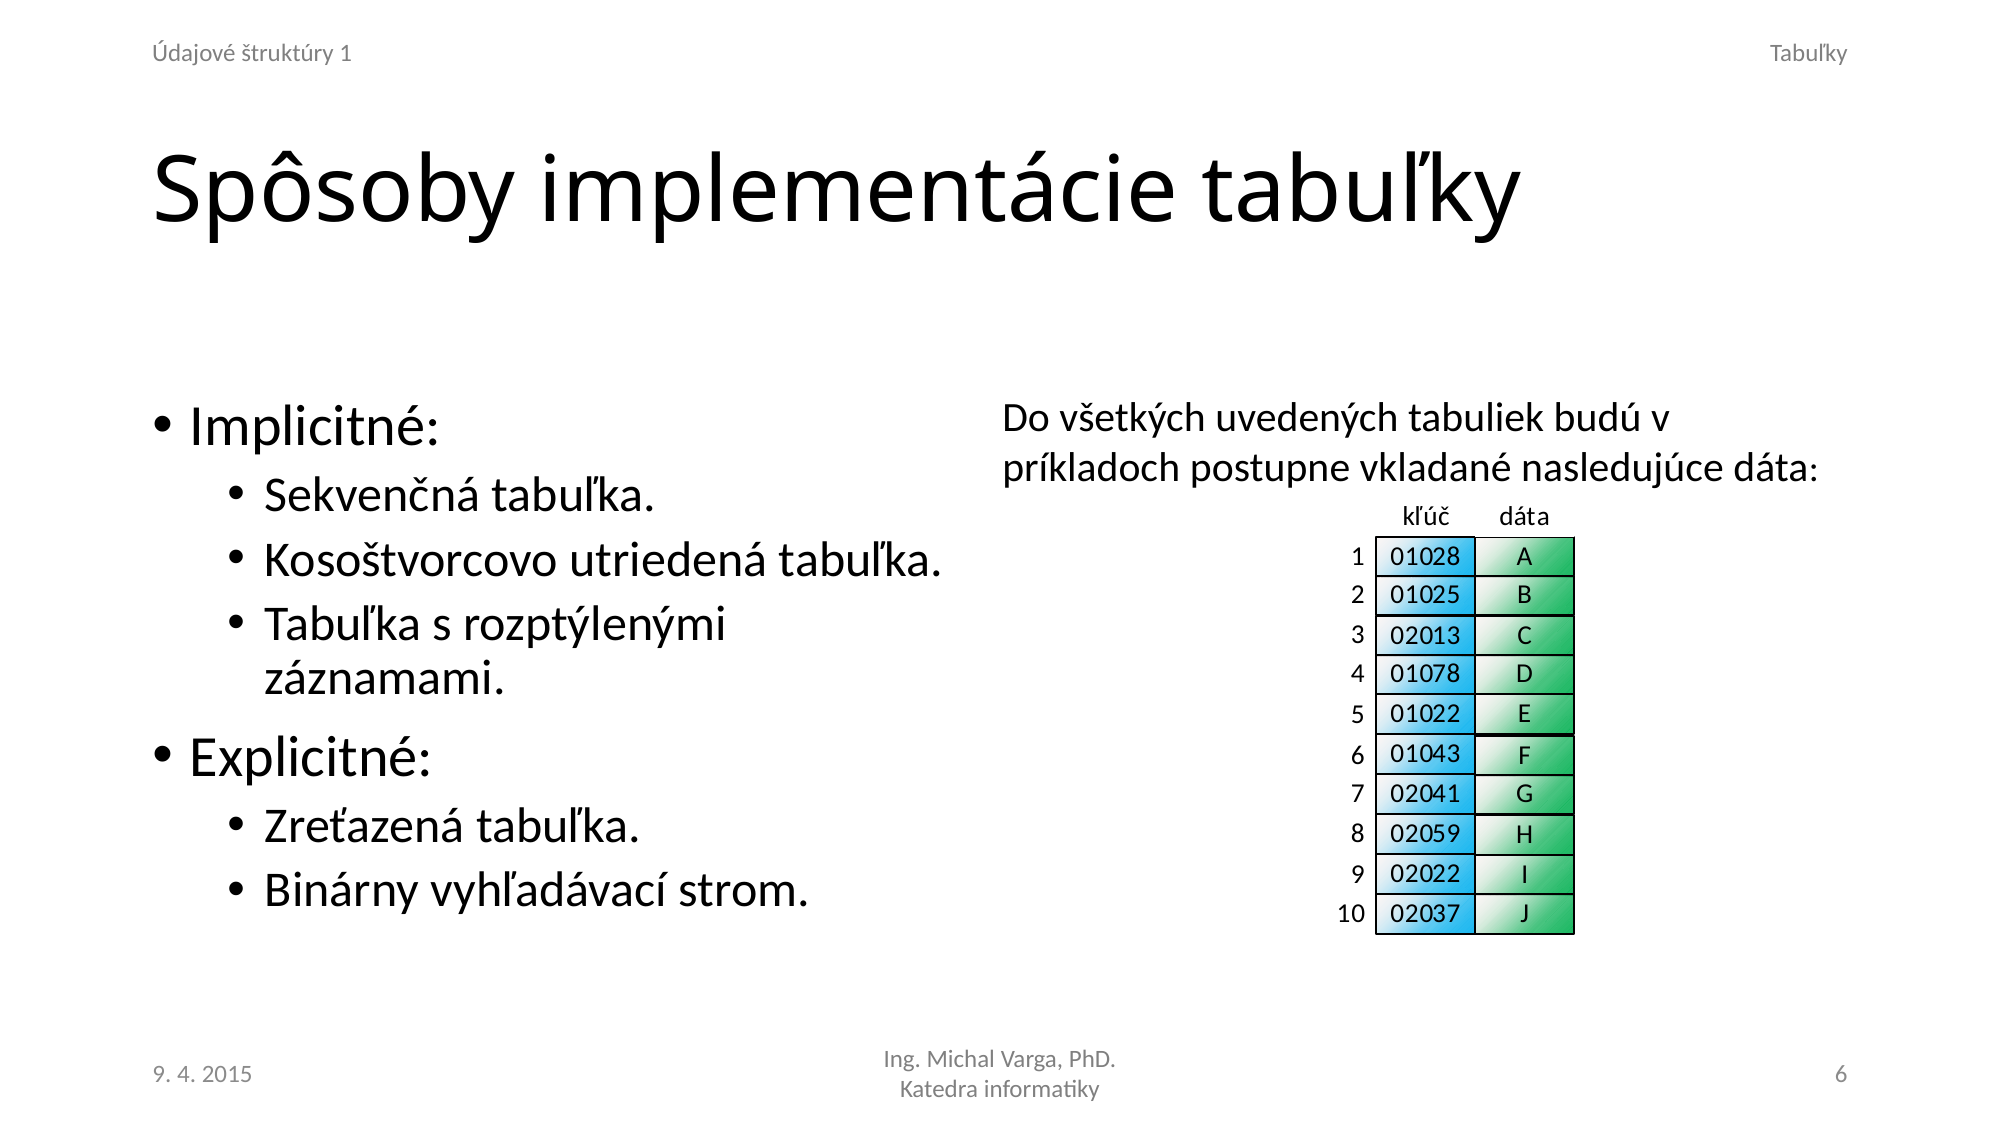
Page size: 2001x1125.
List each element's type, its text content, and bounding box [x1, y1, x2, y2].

slide_number 9. 4. 2015 [137, 1042, 588, 1103]
slide_number 6 [1412, 1042, 1863, 1103]
text_box Do všetkých uvedených tabuliek budú v príkladoch postupne vkladané nasledujúce dáta: [987, 382, 1863, 498]
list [1274, 488, 1576, 945]
title Spôsoby implementácie tabuľky [137, 105, 1863, 278]
list Implicitné: Sekvenčná tabuľka. Kosoštvorcovo utriedená tabuľka. Tabuľka s rozptýlenými záznamami. Explicitné: Zreťazená tabuľka. Binárny vyhľadávací strom. [137, 299, 988, 1014]
